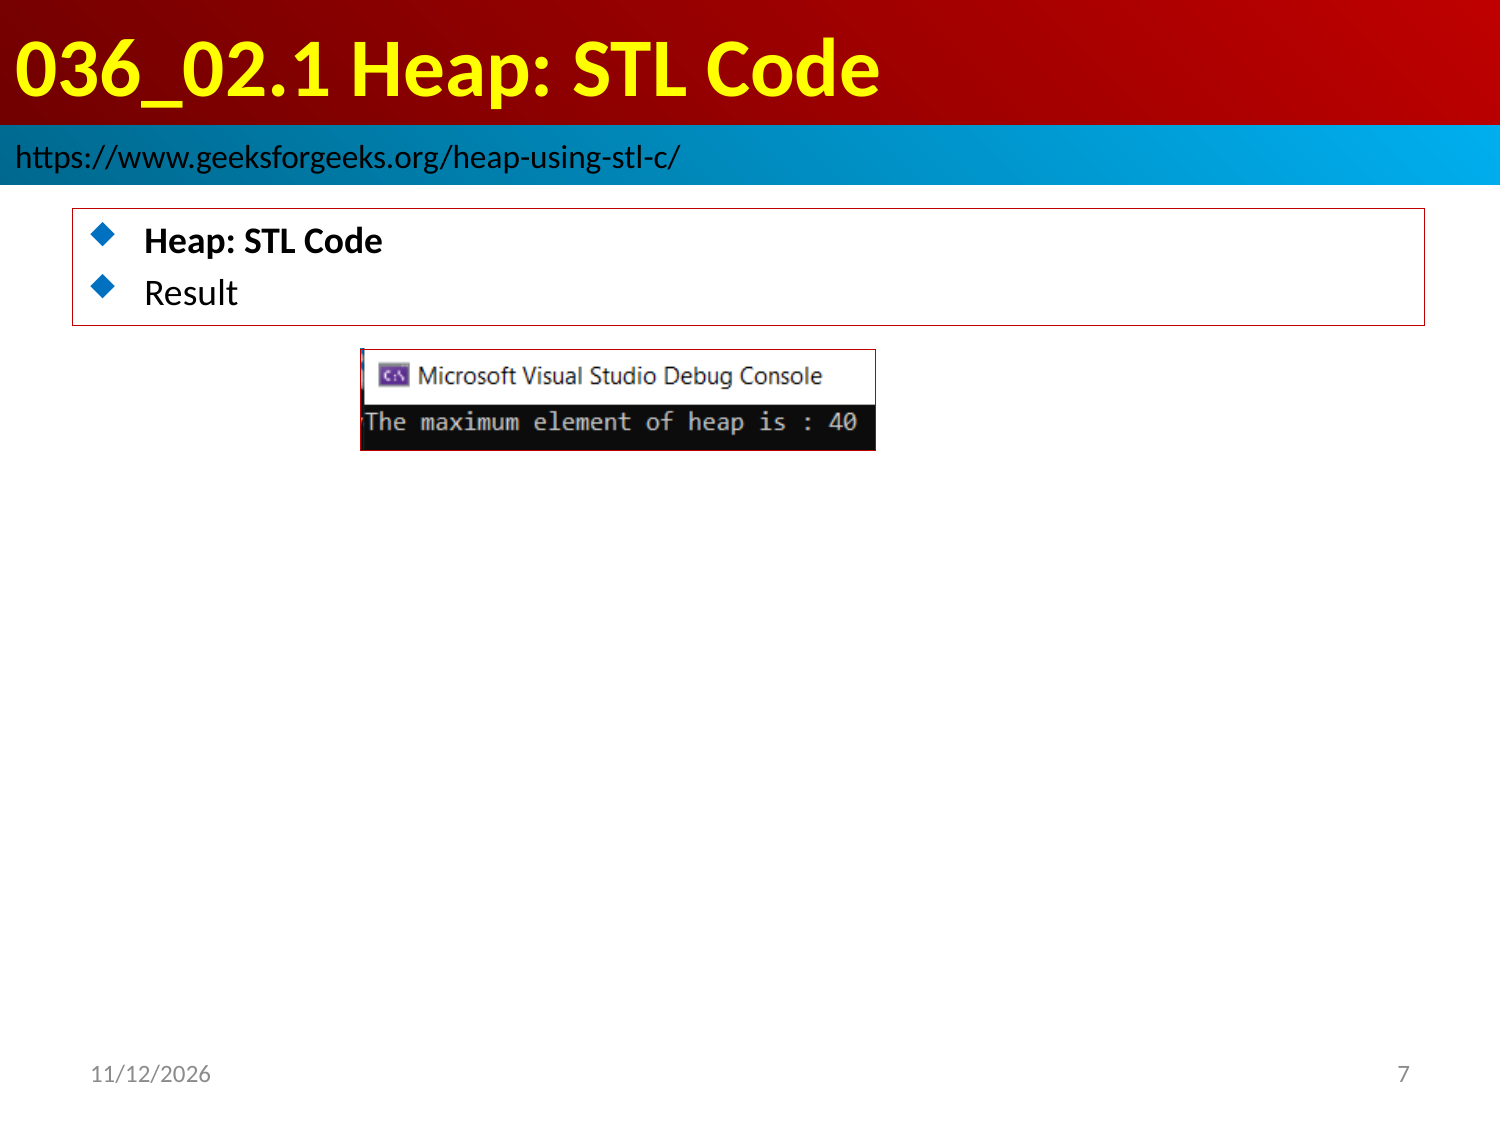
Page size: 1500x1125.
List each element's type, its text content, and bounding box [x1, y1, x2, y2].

slide_number 7 [1074, 1042, 1425, 1103]
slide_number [75, 1042, 425, 1103]
text_box https://www.geeksforgeeks.org/heap-using-stl-c/ [0, 125, 1500, 185]
subtitle Heap: STL Code Result [72, 208, 1425, 326]
picture [359, 348, 876, 451]
title 036_02.1 Heap: STL Code [0, 0, 1500, 125]
